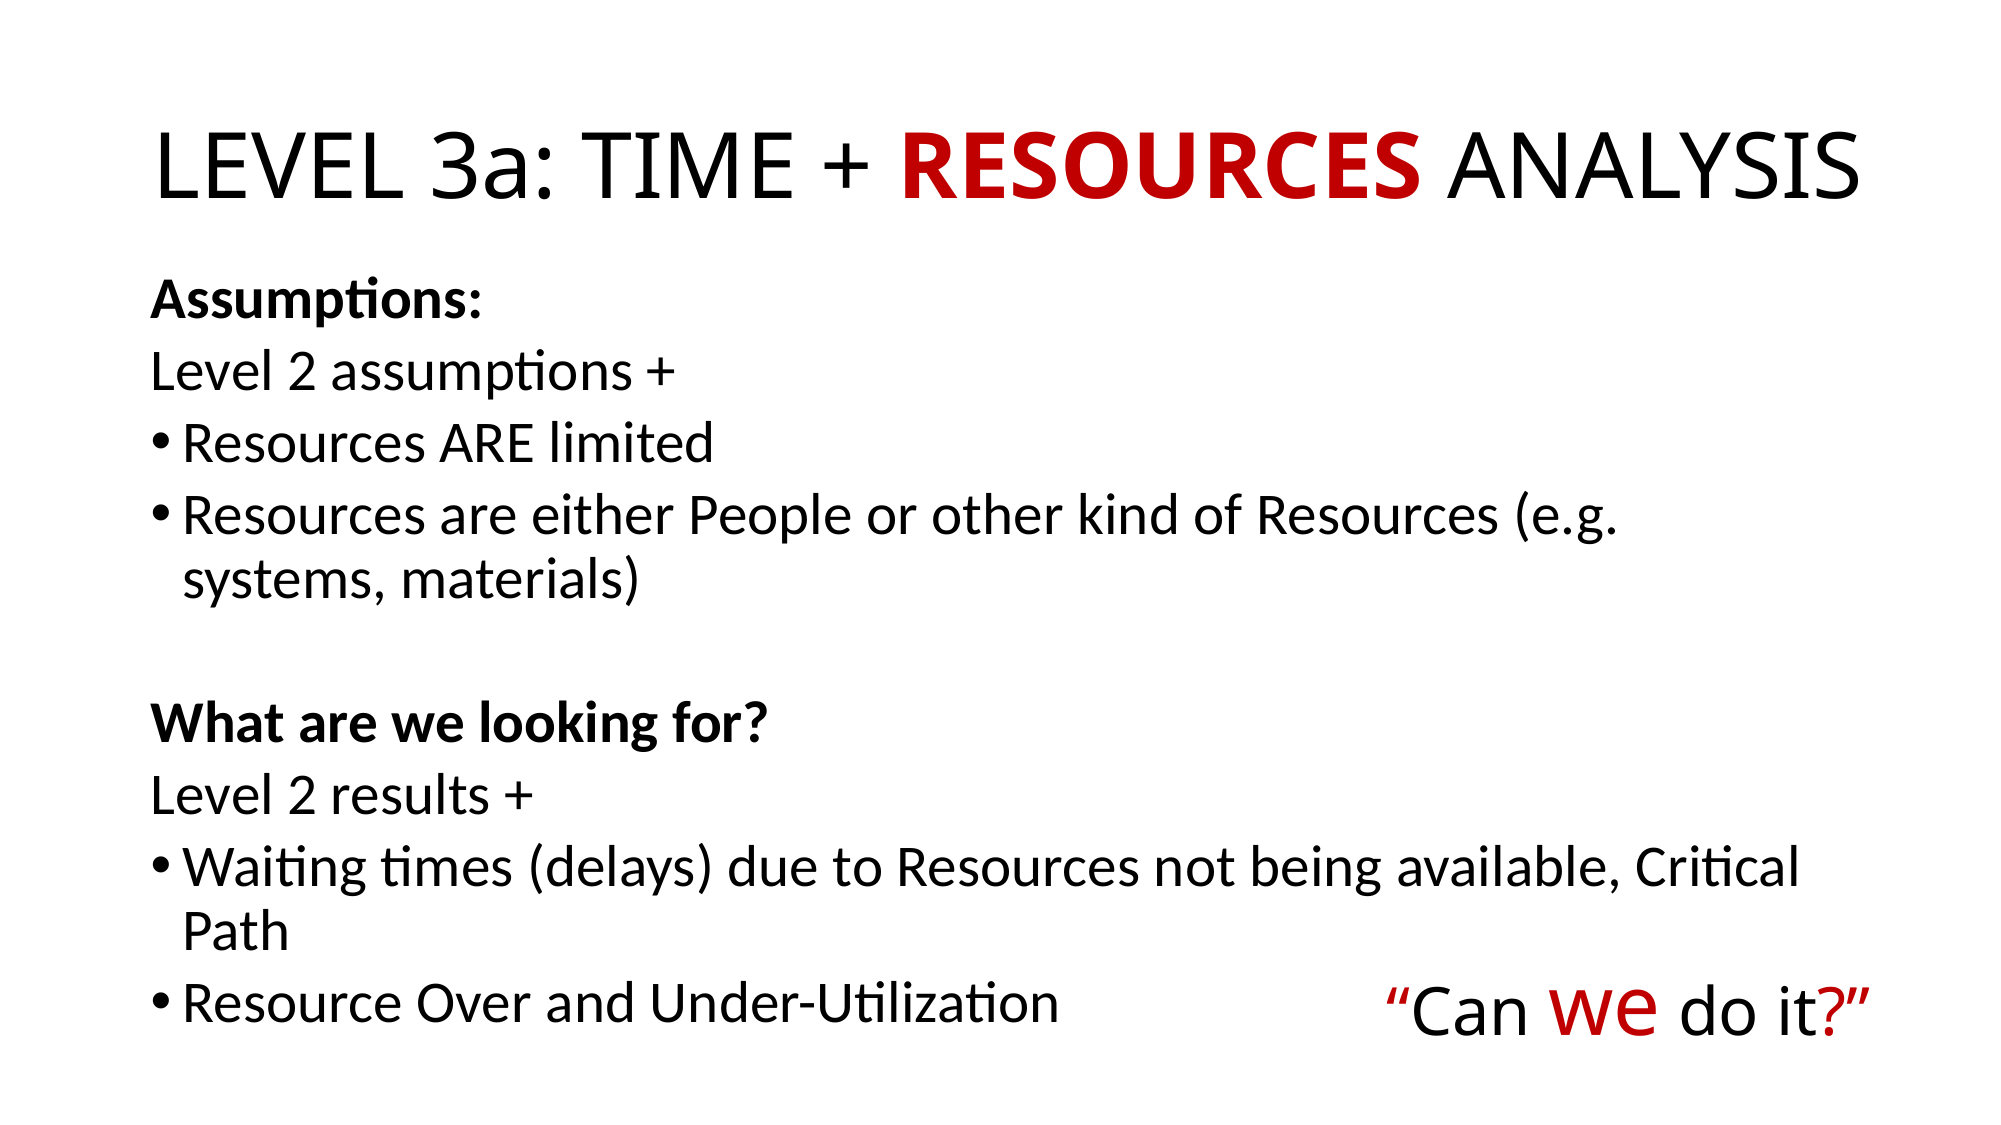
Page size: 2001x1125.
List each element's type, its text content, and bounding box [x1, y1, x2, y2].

list Assumptions: Level 2 assumptions + Resources ARE limited Resources are either People or other kind of Resources (e.g. systems, materials) What are we looking for? Level 2 results + Waiting times (delays) due to Resources not being available, Critical Path Resource Over and Under-Utilization [71, 259, 1847, 1050]
title LEVEL 3a: TIME + RESOURCES ANALYSIS [137, 59, 1912, 278]
text_box “Can we do it?” [1371, 944, 1976, 1060]
